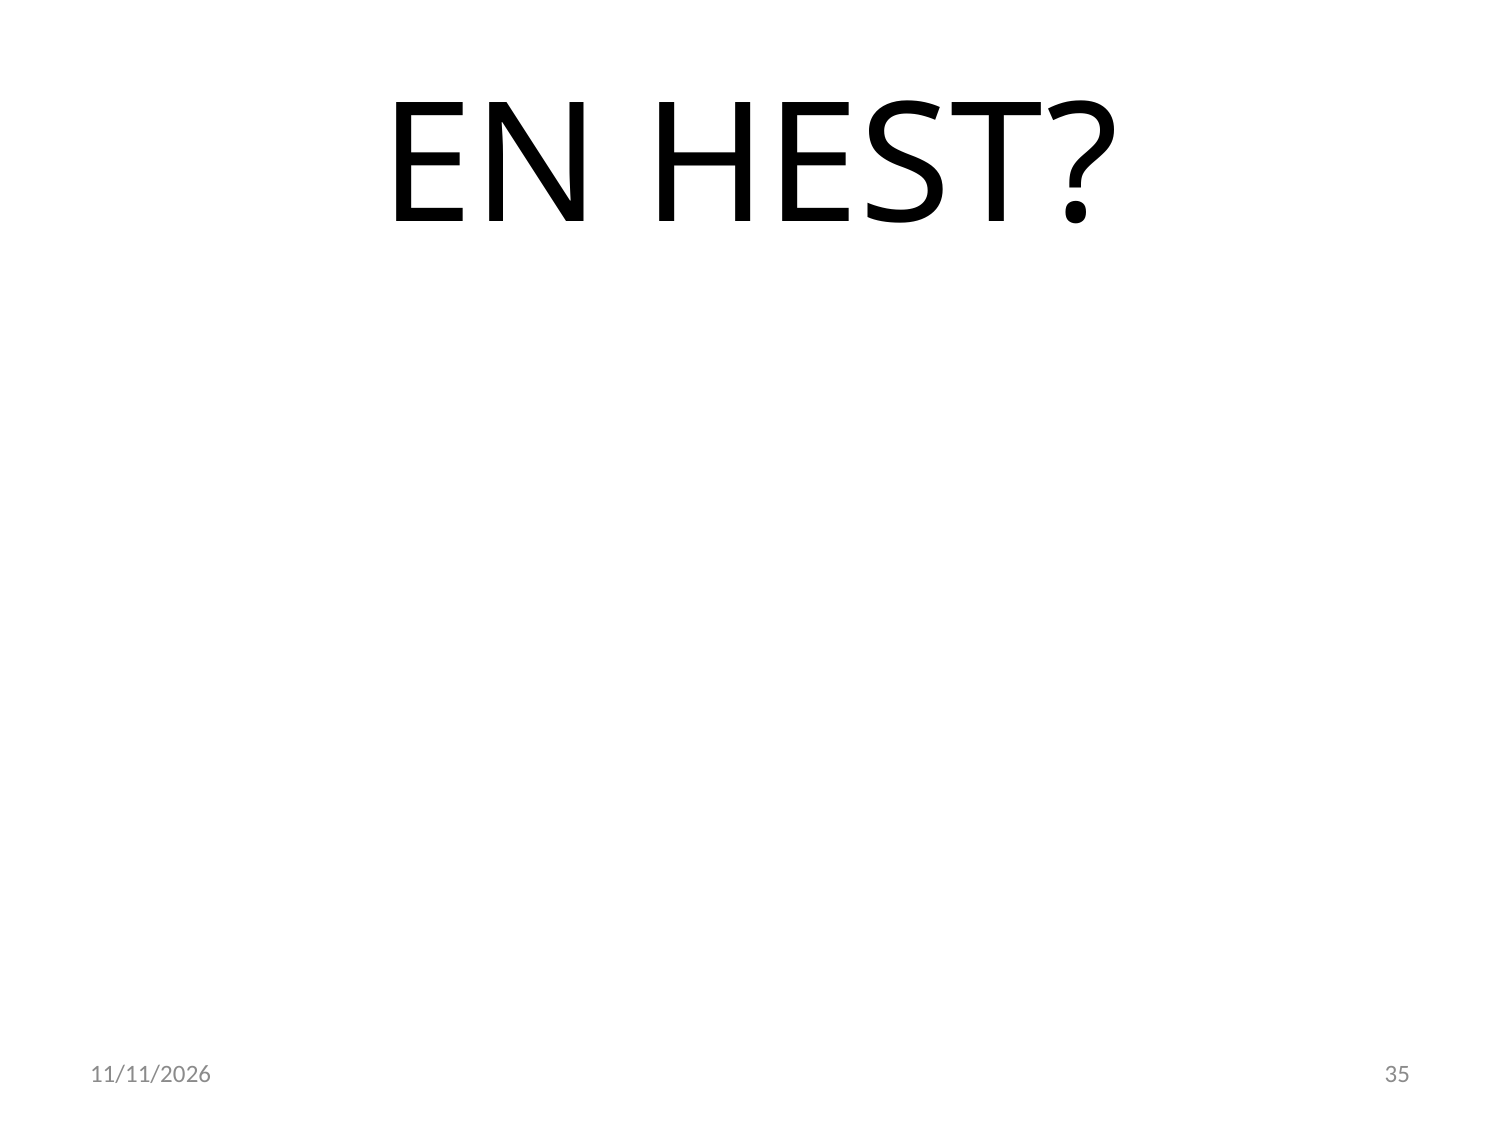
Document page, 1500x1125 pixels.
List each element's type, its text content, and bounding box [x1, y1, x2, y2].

slide_number 35 [1074, 1042, 1425, 1103]
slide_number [75, 1042, 425, 1103]
list EN HEST? [0, 47, 1500, 149]
